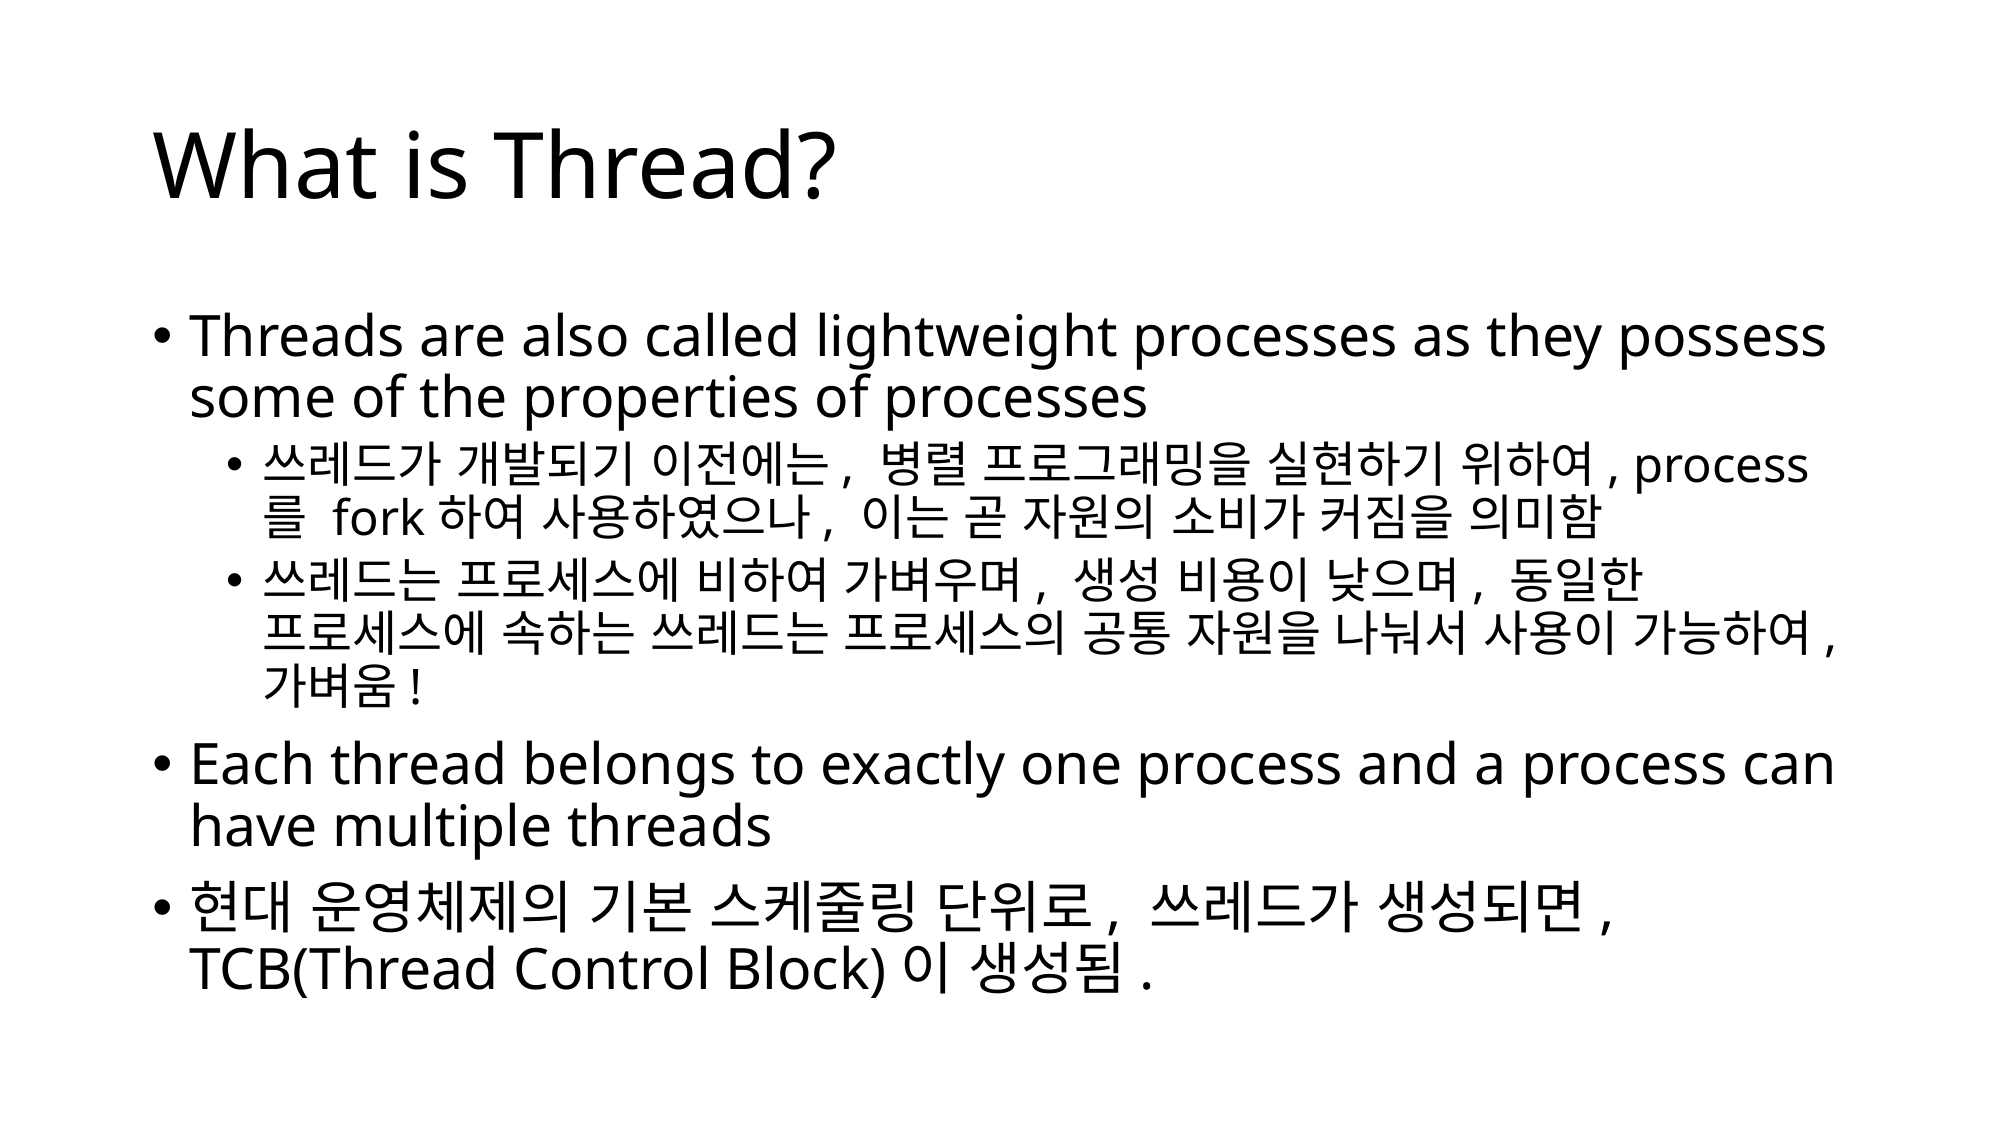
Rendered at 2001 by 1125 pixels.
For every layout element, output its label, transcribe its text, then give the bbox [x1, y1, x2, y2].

title What is Thread? [137, 59, 1863, 278]
list Threads are also called lightweight processes as they possess some of the properties of processes 쓰레드가 개발되기 이전에는, 병렬 프로그래밍을 실현하기 위하여, process를 fork하여 사용하였으나, 이는 곧 자원의 소비가 커짐을 의미함 쓰레드는 프로세스에 비하여 가벼우며, 생성 비용이 낮으며, 동일한 프로세스에 속하는 쓰레드는 프로세스의 공통 자원을 나눠서 사용이 가능하여, 가벼움! Each thread belongs to exactly one process and a process can have multiple threads 현대 운영체제의 기본 스케줄링 단위로, 쓰레드가 생성되면, TCB(Thread Control Block)이 생성됨. [137, 299, 1863, 1014]
